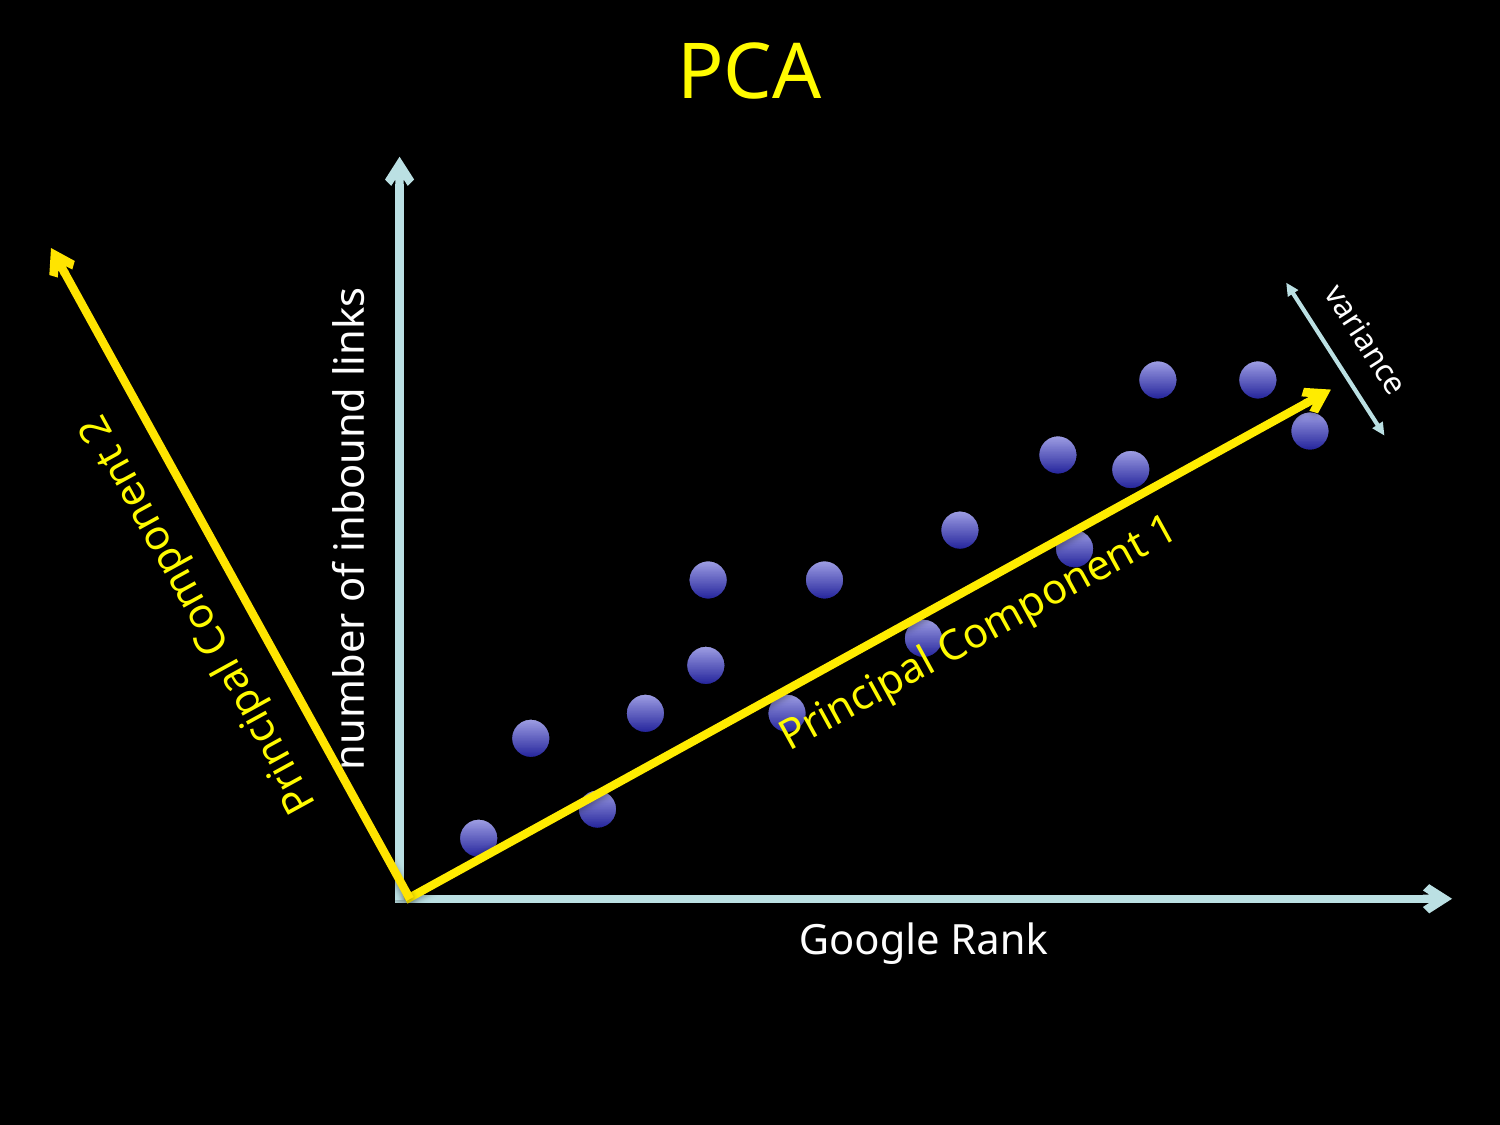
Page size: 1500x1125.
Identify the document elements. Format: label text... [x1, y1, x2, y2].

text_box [314, 156, 1453, 969]
text_box PCA [670, 13, 830, 121]
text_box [49, 247, 1332, 901]
